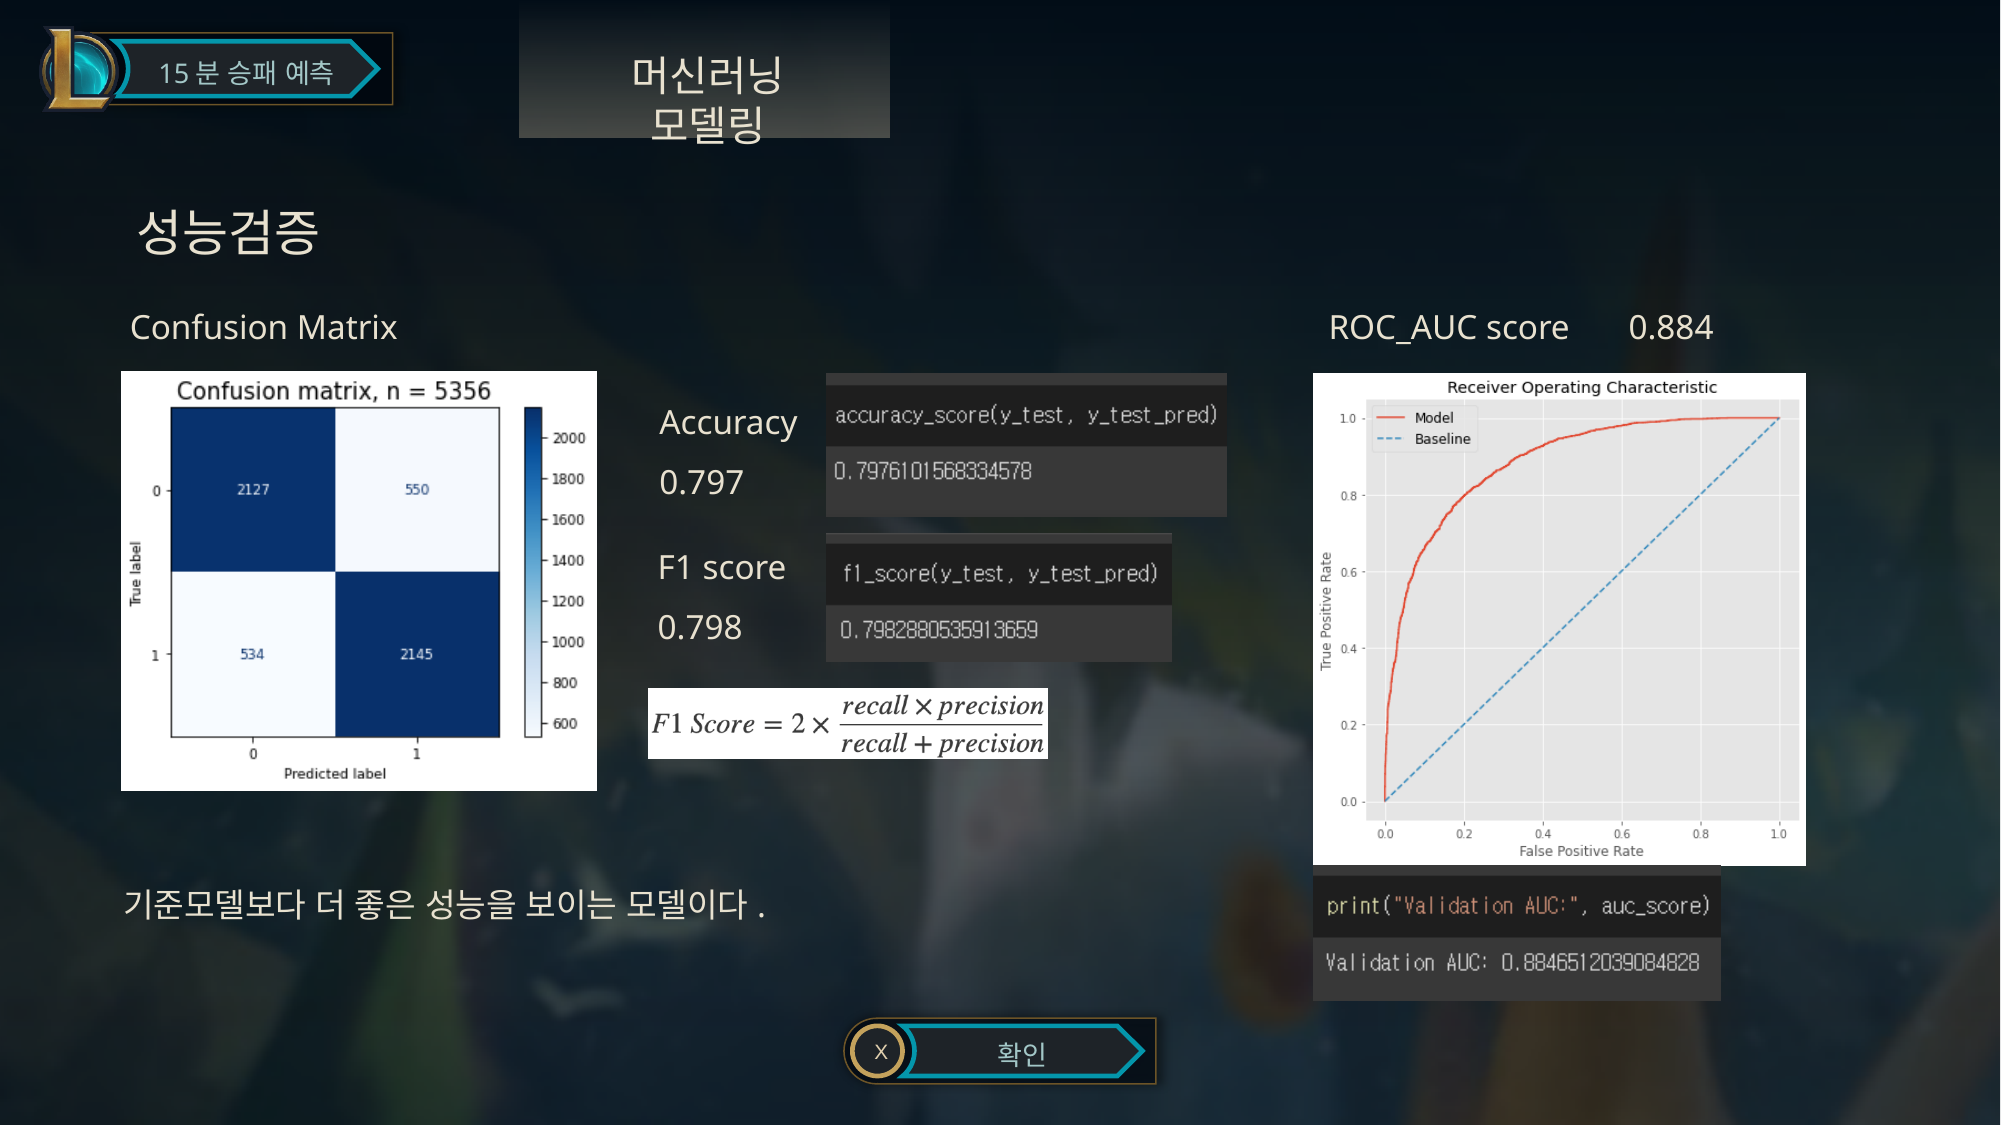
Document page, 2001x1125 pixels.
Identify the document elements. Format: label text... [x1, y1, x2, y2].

text_box Accuracy 0.797 [644, 373, 826, 509]
text_box 머신러닝 모델링 [553, 42, 864, 158]
text_box Confusion Matrix [115, 278, 526, 354]
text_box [122, 32, 393, 105]
picture [0, 0, 2001, 1125]
text_box 성능검증 [121, 164, 412, 269]
text_box [518, 0, 890, 138]
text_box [843, 1018, 1156, 1084]
text_box ROC_AUC score 0.884 [1313, 278, 1762, 354]
text_box F1 score 0.798 [642, 519, 855, 654]
text_box 기준모델보다 더 좋은 성능을 보이는 모델이다. [108, 857, 960, 932]
